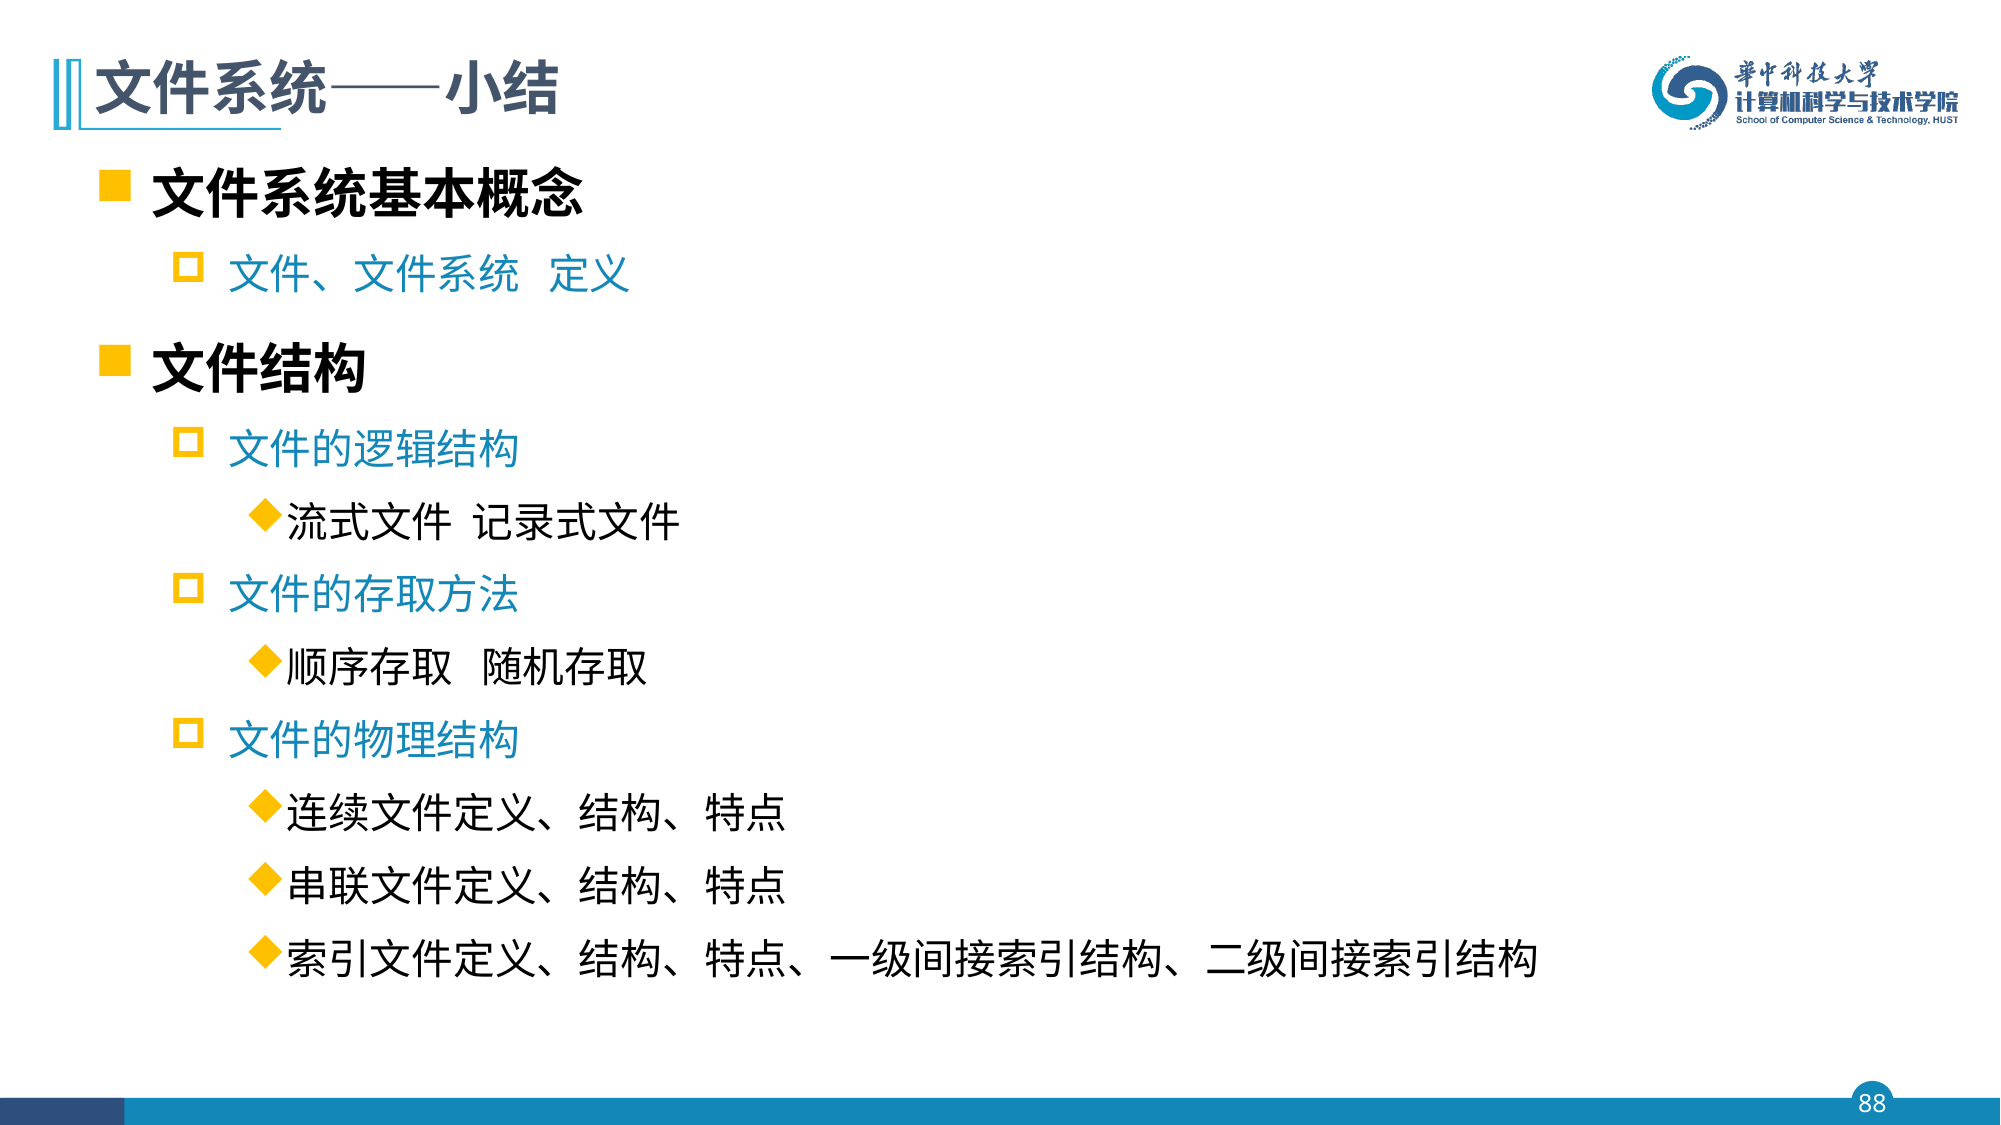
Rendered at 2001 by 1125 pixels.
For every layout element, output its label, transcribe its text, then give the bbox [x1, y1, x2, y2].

title 文件系统——小结 [80, 51, 1653, 136]
list 文件系统基本概念 文件、文件系统 定义 文件结构 文件的逻辑结构 流式文件 记录式文件 文件的存取方法 顺序存取 随机存取 文件的物理结构 连续文件定义、结构、特点 串联文件定义、结构、特点 索引文件定义、结构、特点、一级间接索引结构、二级间接索引结构 [80, 136, 1686, 1012]
picture [1653, 56, 1678, 79]
picture [1653, 56, 1958, 130]
